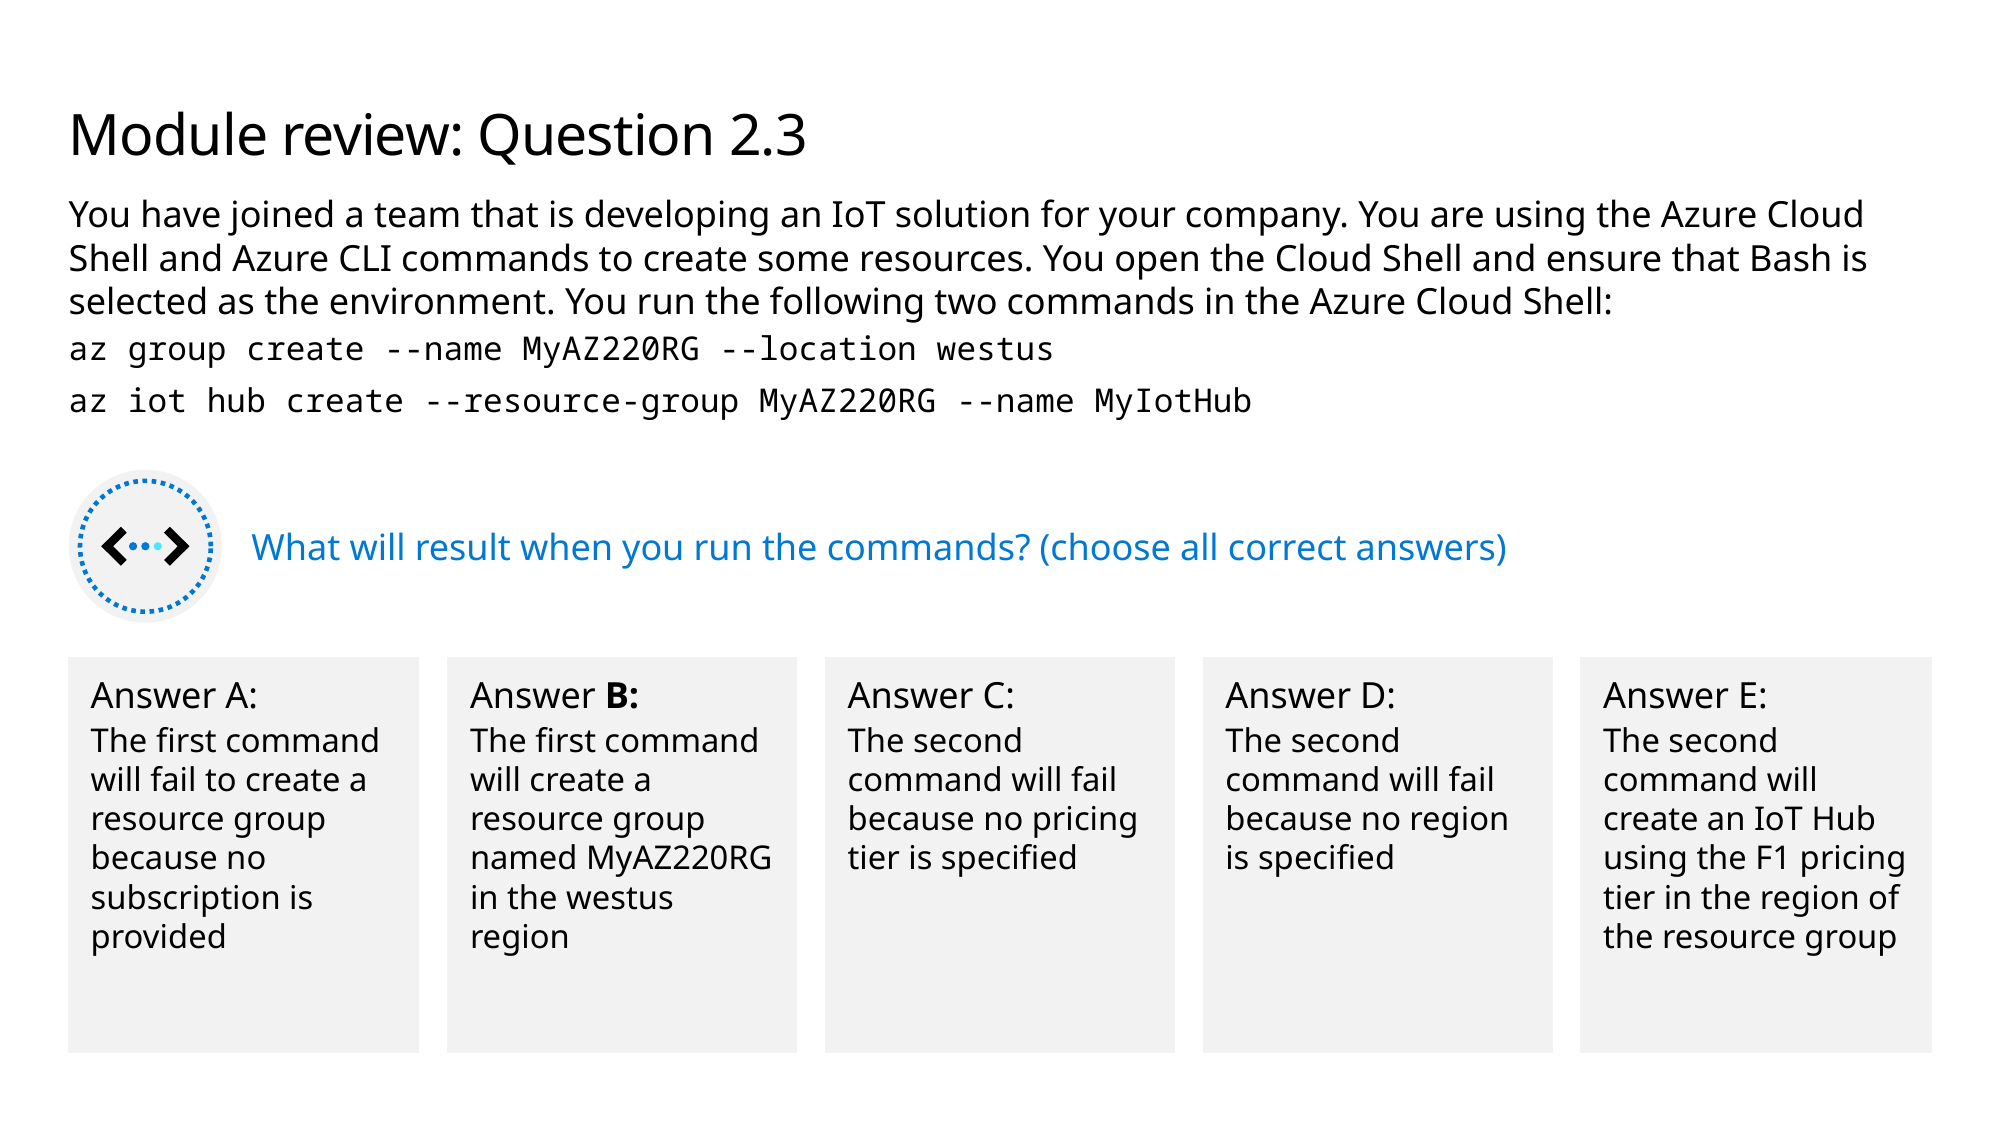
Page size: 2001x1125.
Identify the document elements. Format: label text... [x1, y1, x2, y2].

text_box Answer D: The second command will fail because no region is specified [1203, 657, 1553, 1053]
text_box Answer A: The first command will fail to create a resource group because no subscription is provided [68, 657, 419, 1053]
text_box Answer B: The first command will create a resource group named MyAZ220RG in the westus region [447, 657, 797, 1053]
text_box What will result when you run the commands? (choose all correct answers) [251, 524, 1967, 568]
text_box You have joined a team that is developing an IoT solution for your company. You are using the Azure Cloud Shell and Azure CLI commands to create some resources. You open the Cloud Shell and ensure that Bash is selected as the environment. You run the following two commands in the Azure Cloud Shell: az group create --name MyAZ220RG --location westus az iot hub create --resource-group MyAZ220RG --name MyIotHub [68, 191, 1930, 419]
text_box Answer C: The second command will fail because no pricing tier is specified [825, 657, 1175, 1053]
picture [68, 469, 222, 623]
title Module review: Question 2.3 [68, 101, 1930, 168]
text_box Answer E: The second command will create an IoT Hub using the F1 pricing tier in the region of the resource group [1580, 657, 1932, 1053]
